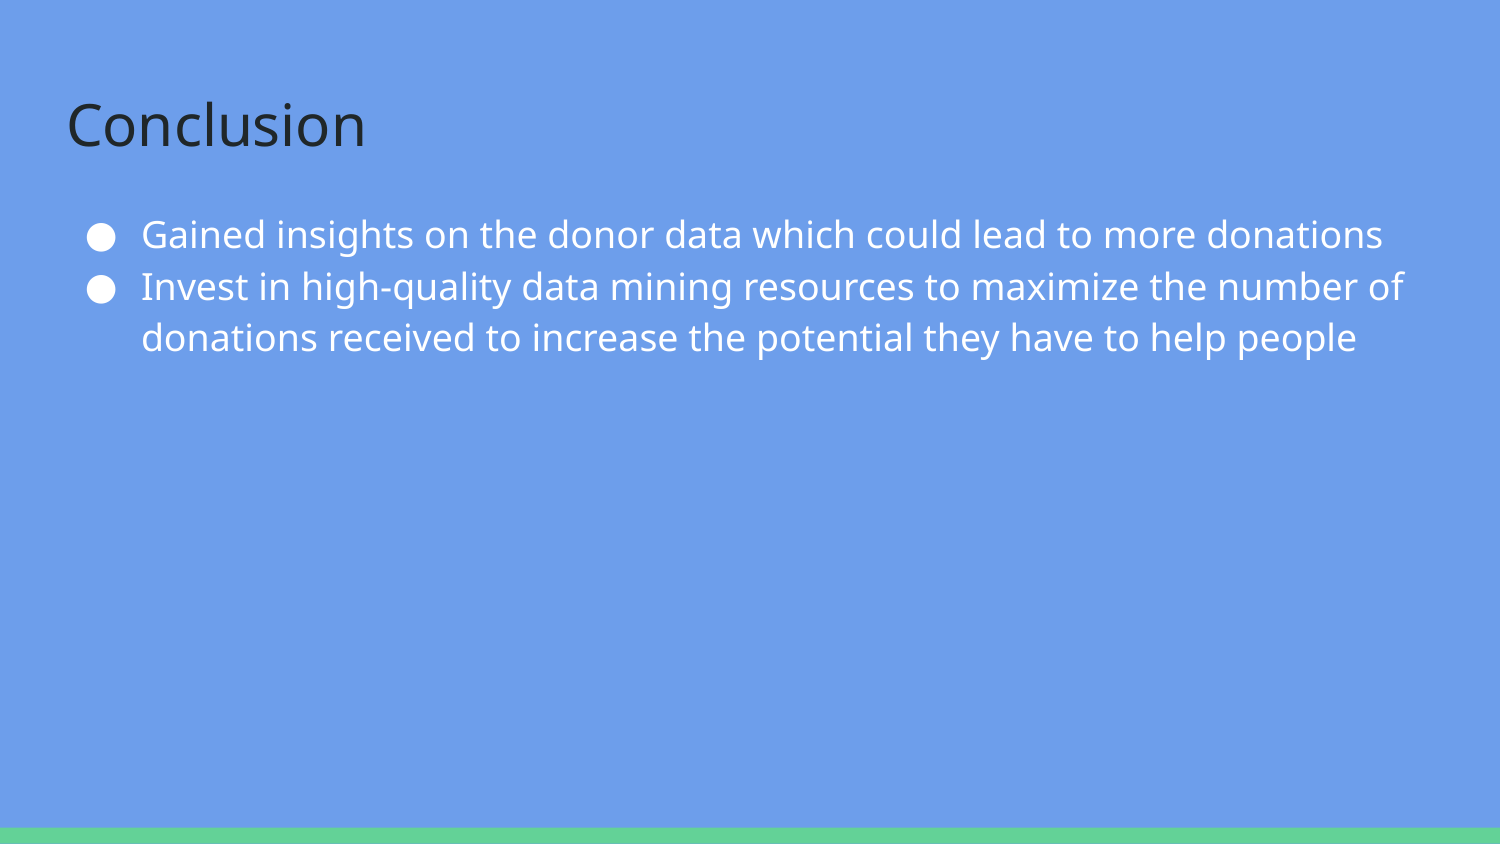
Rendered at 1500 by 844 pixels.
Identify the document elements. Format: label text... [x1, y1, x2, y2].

list Gained insights on the donor data which could lead to more donations Invest in high-quality data mining resources to maximize the number of donations received to increase the potential they have to help people [51, 189, 1449, 750]
title Conclusion [51, 72, 1449, 167]
